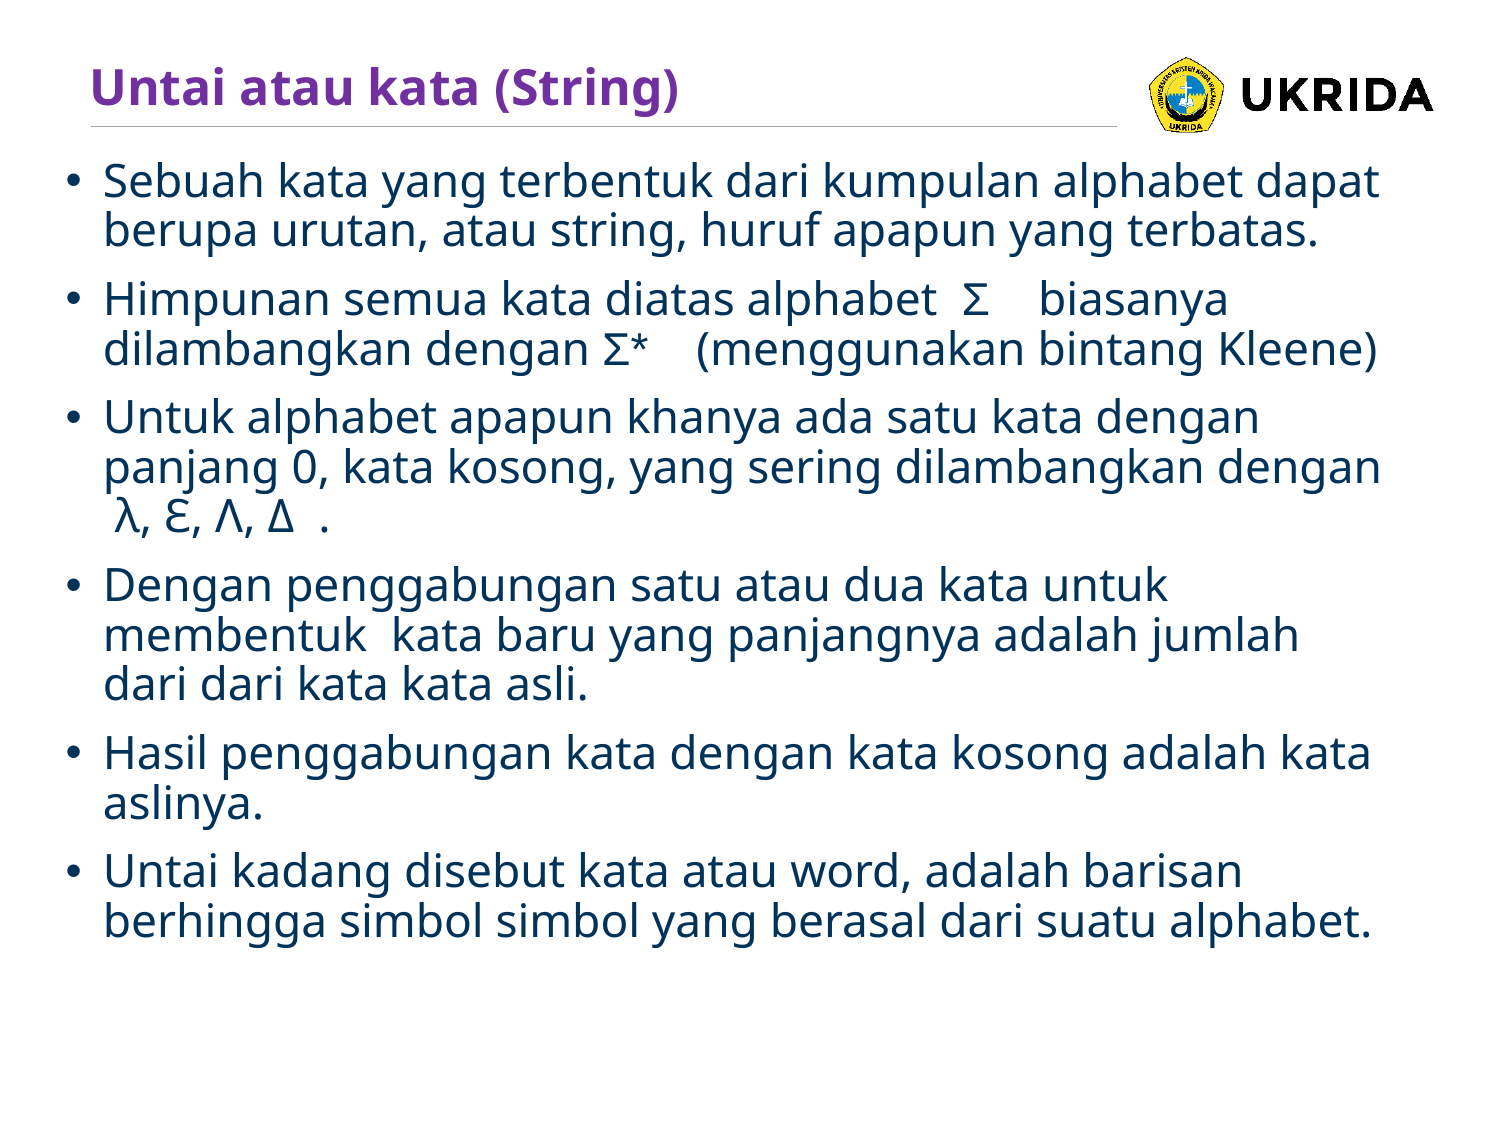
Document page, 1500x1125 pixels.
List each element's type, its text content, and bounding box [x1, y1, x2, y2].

picture [1148, 56, 1434, 133]
list Sebuah kata yang terbentuk dari kumpulan alphabet dapat berupa urutan, atau string, huruf apapun yang terbatas. Himpunan semua kata diatas alphabet Ʃ biasanya dilambangkan dengan Ʃ* (menggunakan bintang Kleene) Untuk alphabet apapun khanya ada satu kata dengan panjang 0, kata kosong, yang sering dilambangkan dengan λ, Ɛ, Λ, Δ . Dengan penggabungan satu atau dua kata untuk membentuk kata baru yang panjangnya adalah jumlah dari dari kata kata asli. Hasil penggabungan kata dengan kata kosong adalah kata aslinya. Untai kadang disebut kata atau word, adalah barisan berhingga simbol simbol yang berasal dari suatu alphabet. [50, 149, 1410, 1047]
title Untai atau kata (String) [74, 53, 1117, 127]
